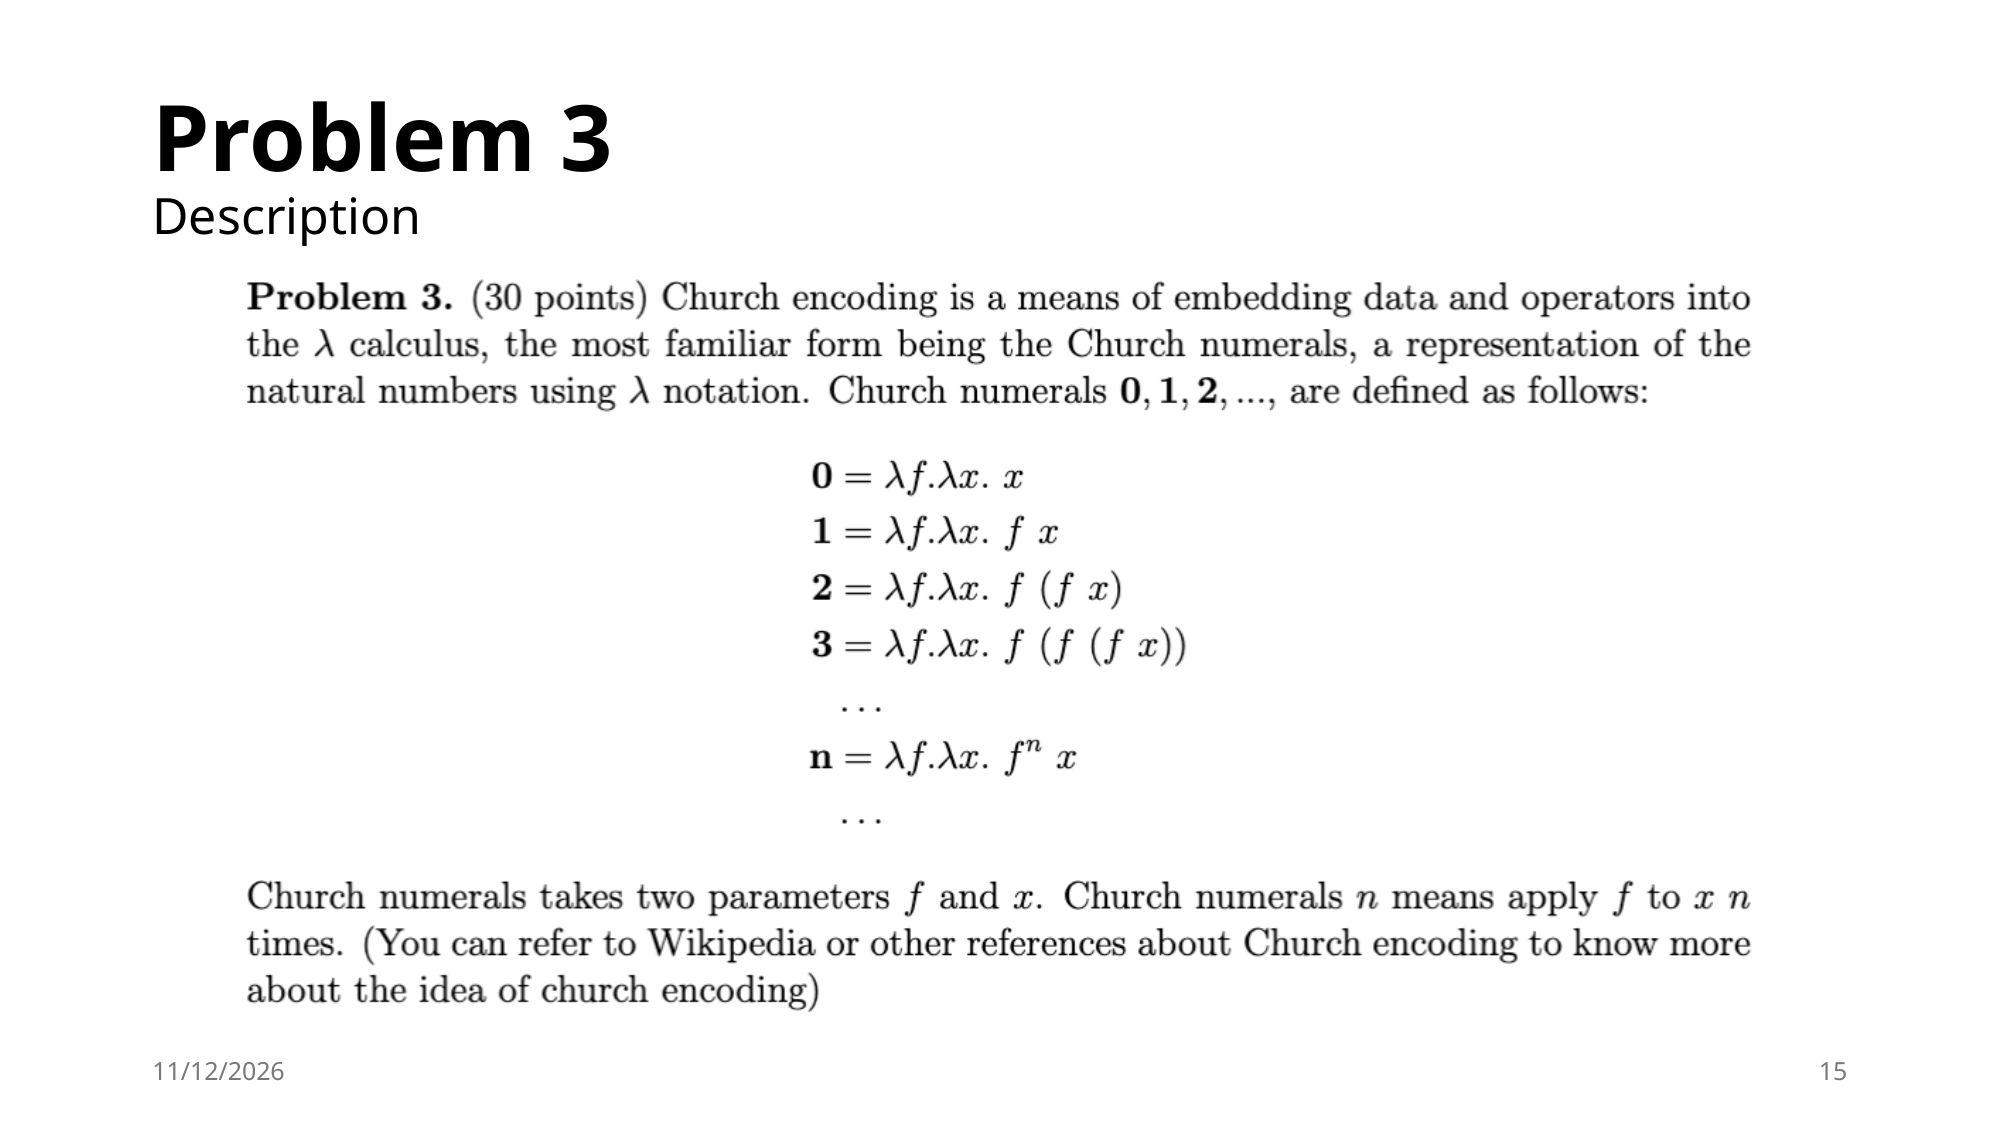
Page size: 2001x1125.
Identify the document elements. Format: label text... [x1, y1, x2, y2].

title Problem 3 Description [137, 59, 1863, 278]
slide_number 15 [1412, 1042, 1863, 1103]
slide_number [137, 1042, 588, 1103]
picture [228, 260, 1772, 1023]
